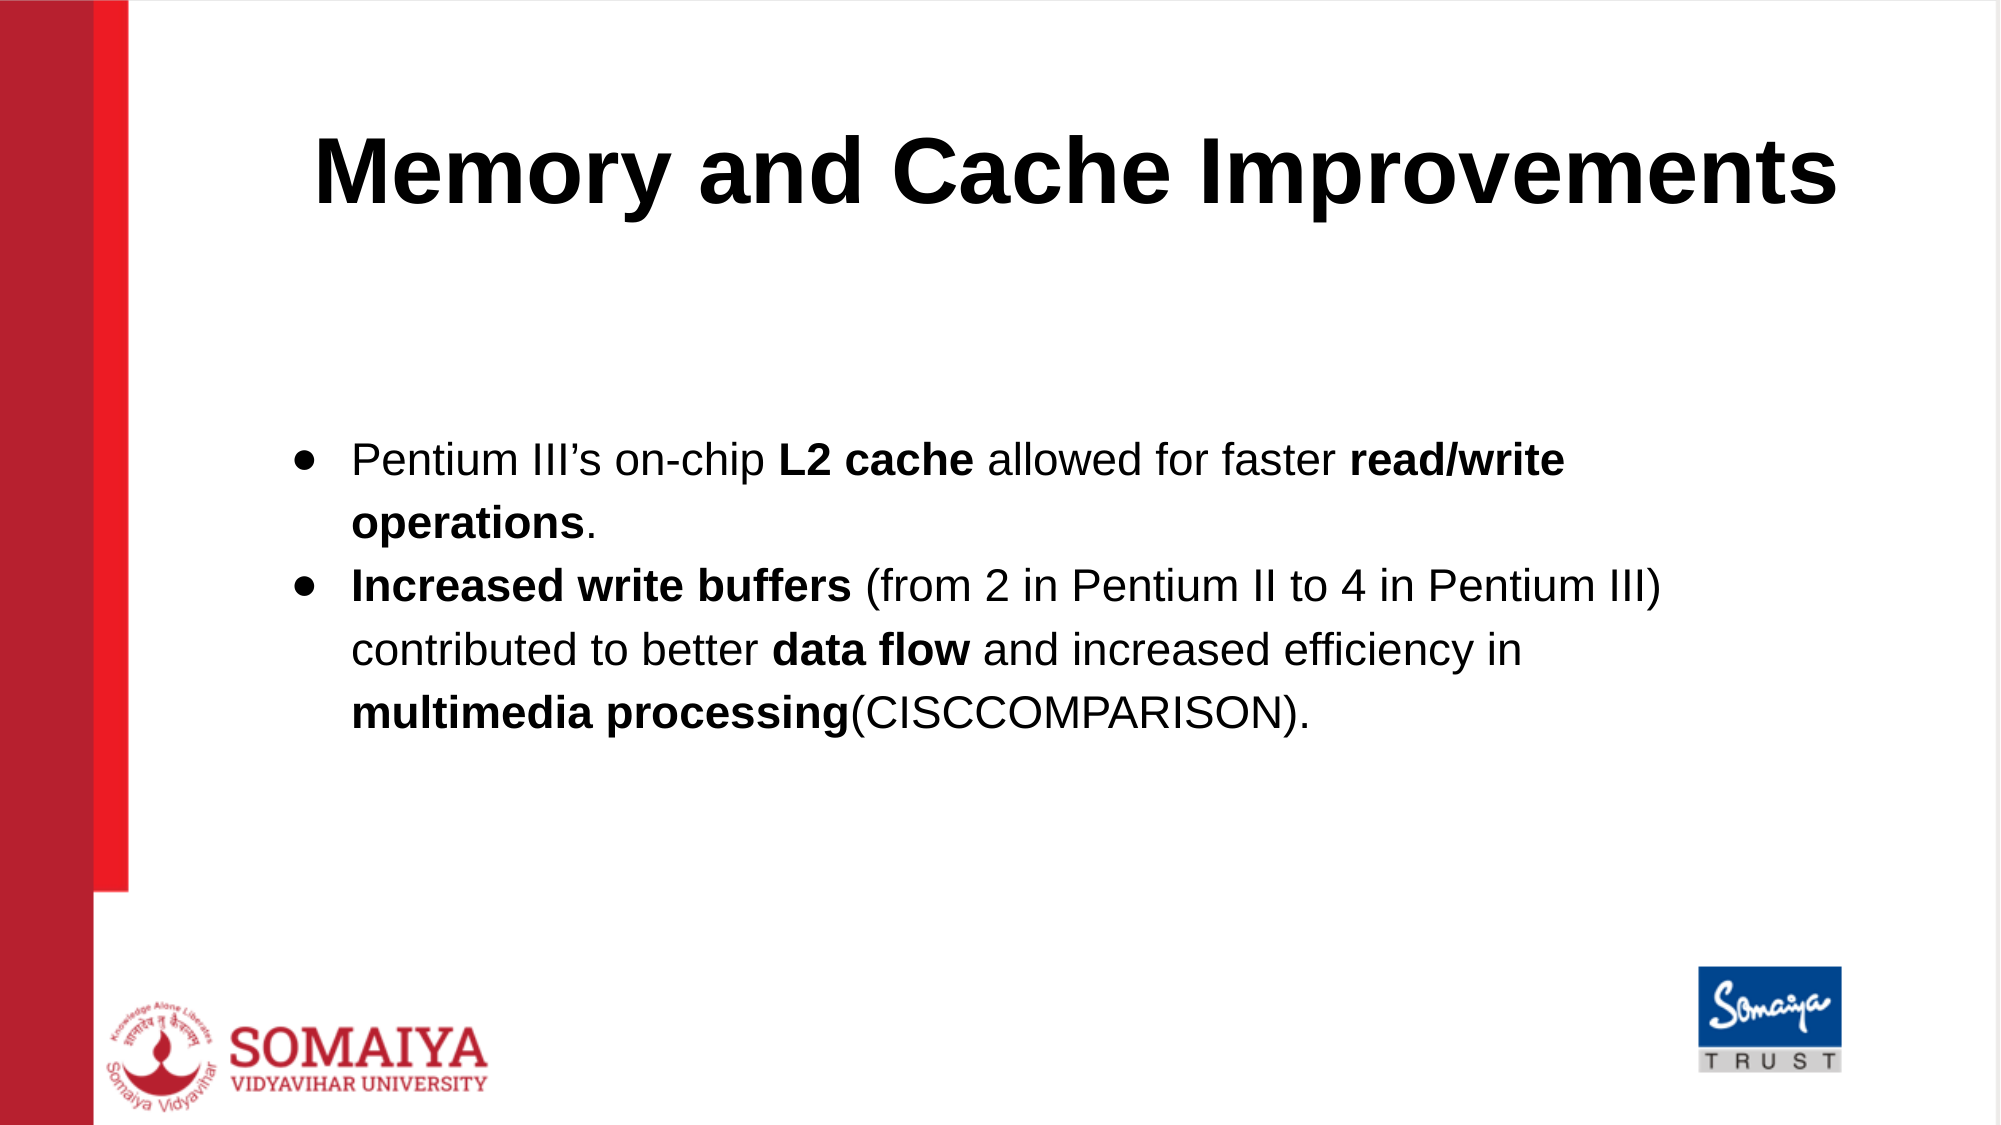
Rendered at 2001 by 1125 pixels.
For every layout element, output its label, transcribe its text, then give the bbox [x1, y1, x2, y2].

subtitle Pentium III’s on-chip L2 cache allowed for faster read/write operations. Increased write buffers (from 2 in Pentium II to 4 in Pentium III) contributed to better data flow and increased efficiency in multimedia processing​(CISCCOMPARISON). [261, 305, 1761, 934]
title Memory and Cache Improvements [237, 166, 1917, 458]
picture [0, 0, 2001, 1125]
